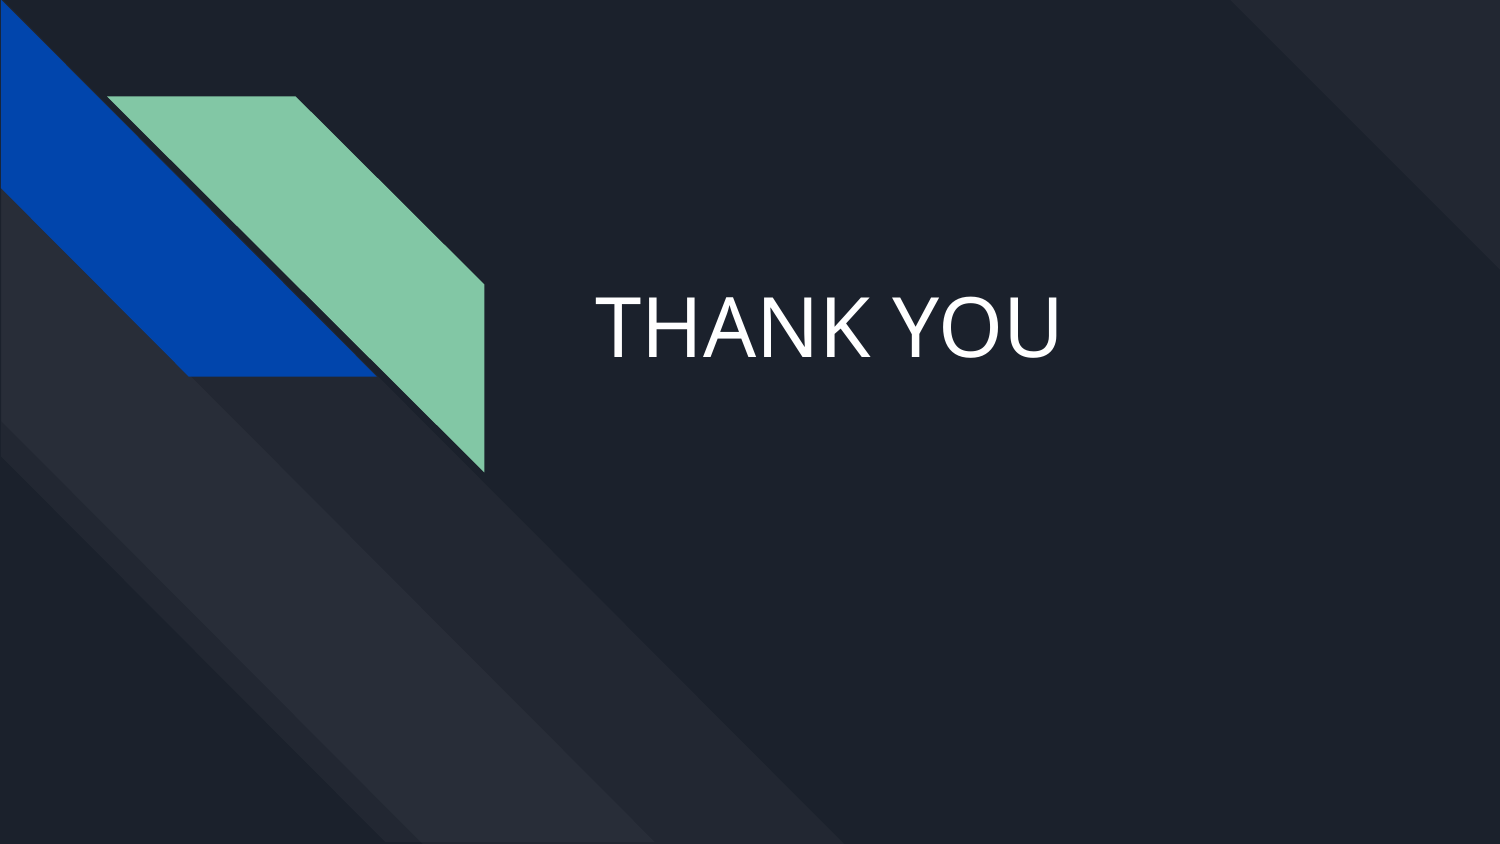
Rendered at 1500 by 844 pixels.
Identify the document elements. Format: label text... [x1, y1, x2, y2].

title THANK YOU [580, 258, 1404, 518]
